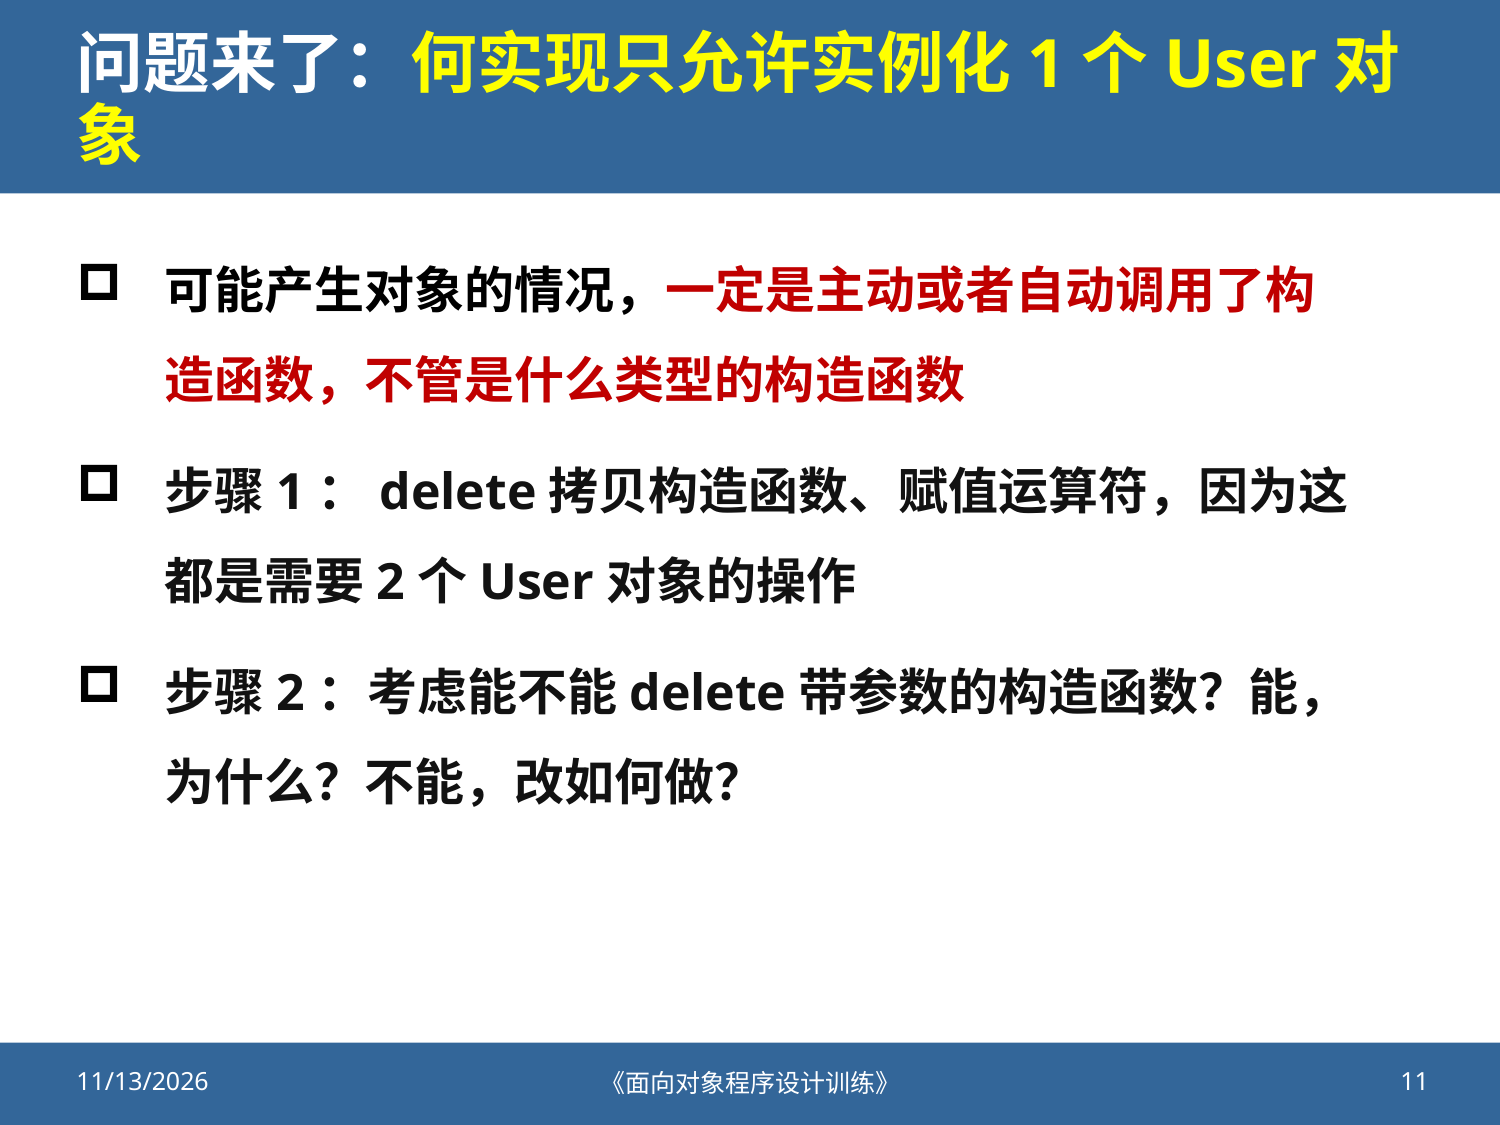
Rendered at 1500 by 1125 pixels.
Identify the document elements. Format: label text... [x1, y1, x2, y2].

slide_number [61, 1052, 422, 1113]
list 可能产生对象的情况，一定是主动或者自动调用了构造函数，不管是什么类型的构造函数 步骤1：delete拷贝构造函数、赋值运算符，因为这都是需要2个User对象的操作 步骤2：考虑能不能delete带参数的构造函数？能，为什么？不能，改如何做？ [61, 221, 1370, 1017]
slide_number 11 [1084, 1052, 1444, 1113]
title 问题来了：何实现只允许实例化1个User对象 [61, 27, 1441, 177]
footer 《面向对象程序设计训练》 [480, 1052, 1021, 1113]
